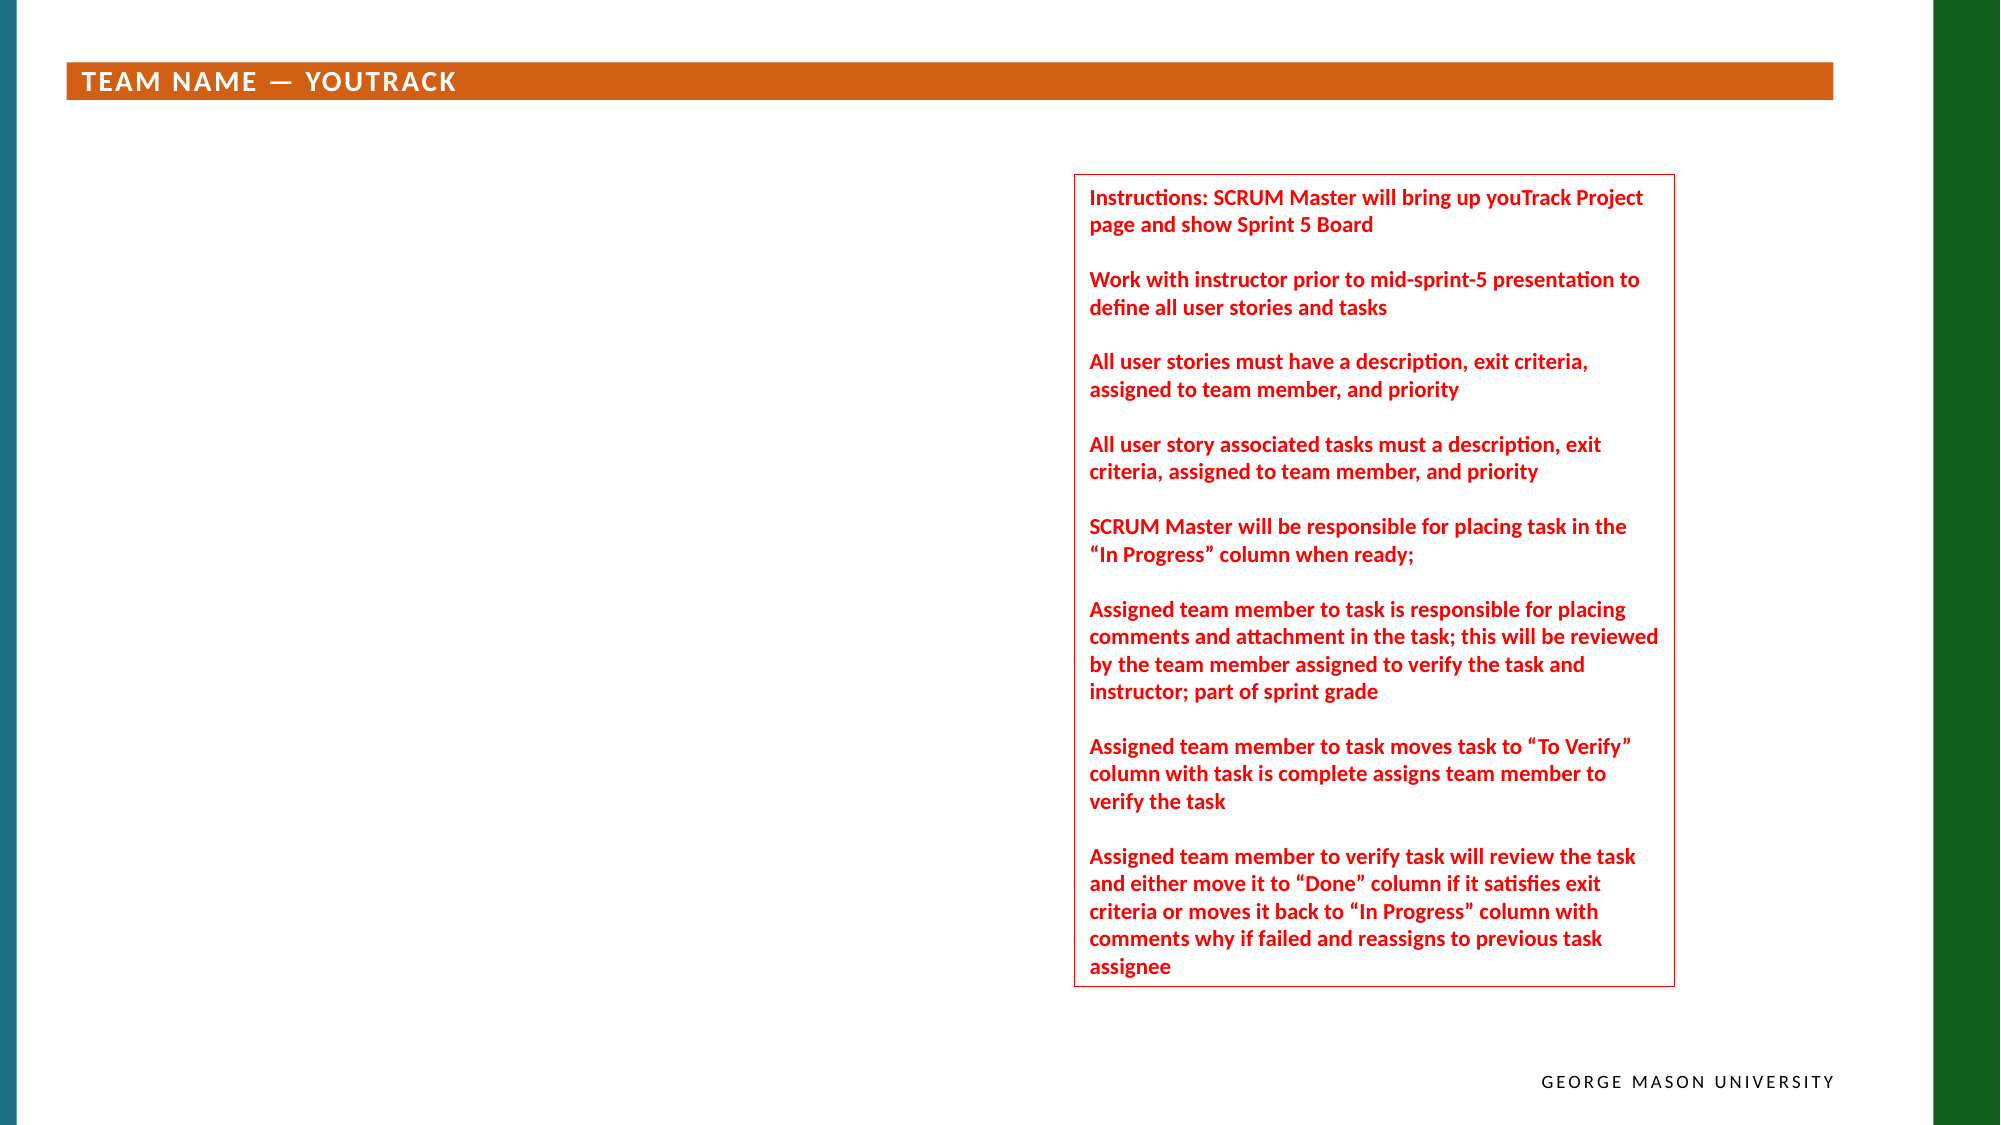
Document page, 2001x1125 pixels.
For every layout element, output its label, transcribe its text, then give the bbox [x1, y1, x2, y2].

text_box Instructions: SCRUM Master will bring up youTrack Project page and show Sprint 5 Board Work with instructor prior to mid-sprint-5 presentation to define all user stories and tasks All user stories must have a description, exit criteria, assigned to team member, and priority All user story associated tasks must a description, exit criteria, assigned to team member, and priority SCRUM Master will be responsible for placing task in the “In Progress” column when ready; Assigned team member to task is responsible for placing comments and attachment in the task; this will be reviewed by the team member assigned to verify the task and instructor; part of sprint grade Assigned team member to task moves task to “To Verify” column with task is complete assigns team member to verify the task Assigned team member to verify task will review the task and either move it to “Done” column if it satisfies exit criteria or moves it back to “In Progress” column with comments why if failed and reassigns to previous task assignee [1074, 174, 1675, 987]
list Team Name — YouTrack [66, 62, 1834, 100]
